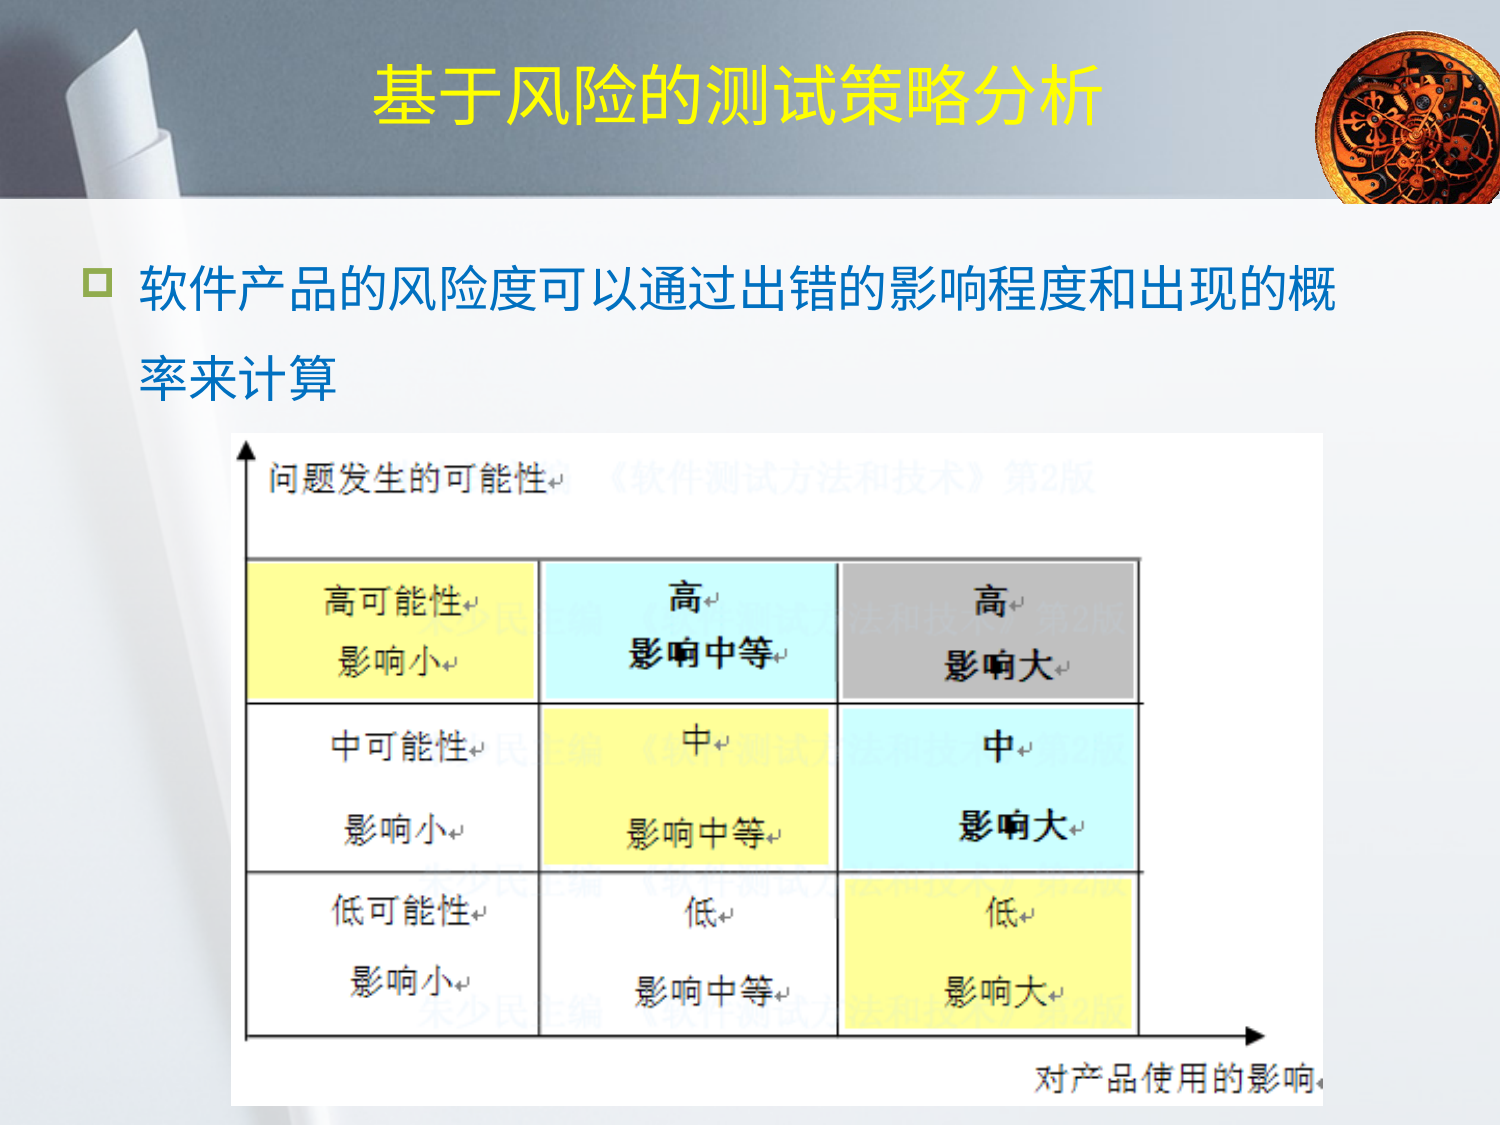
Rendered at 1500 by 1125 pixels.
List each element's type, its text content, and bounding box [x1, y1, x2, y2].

list 软件产品的风险度可以通过出错的影响程度和出现的概率来计算 [64, 219, 1365, 492]
picture [0, 0, 1500, 204]
picture [230, 433, 1323, 1107]
title 基于风险的测试策略分析 [206, 30, 1271, 157]
